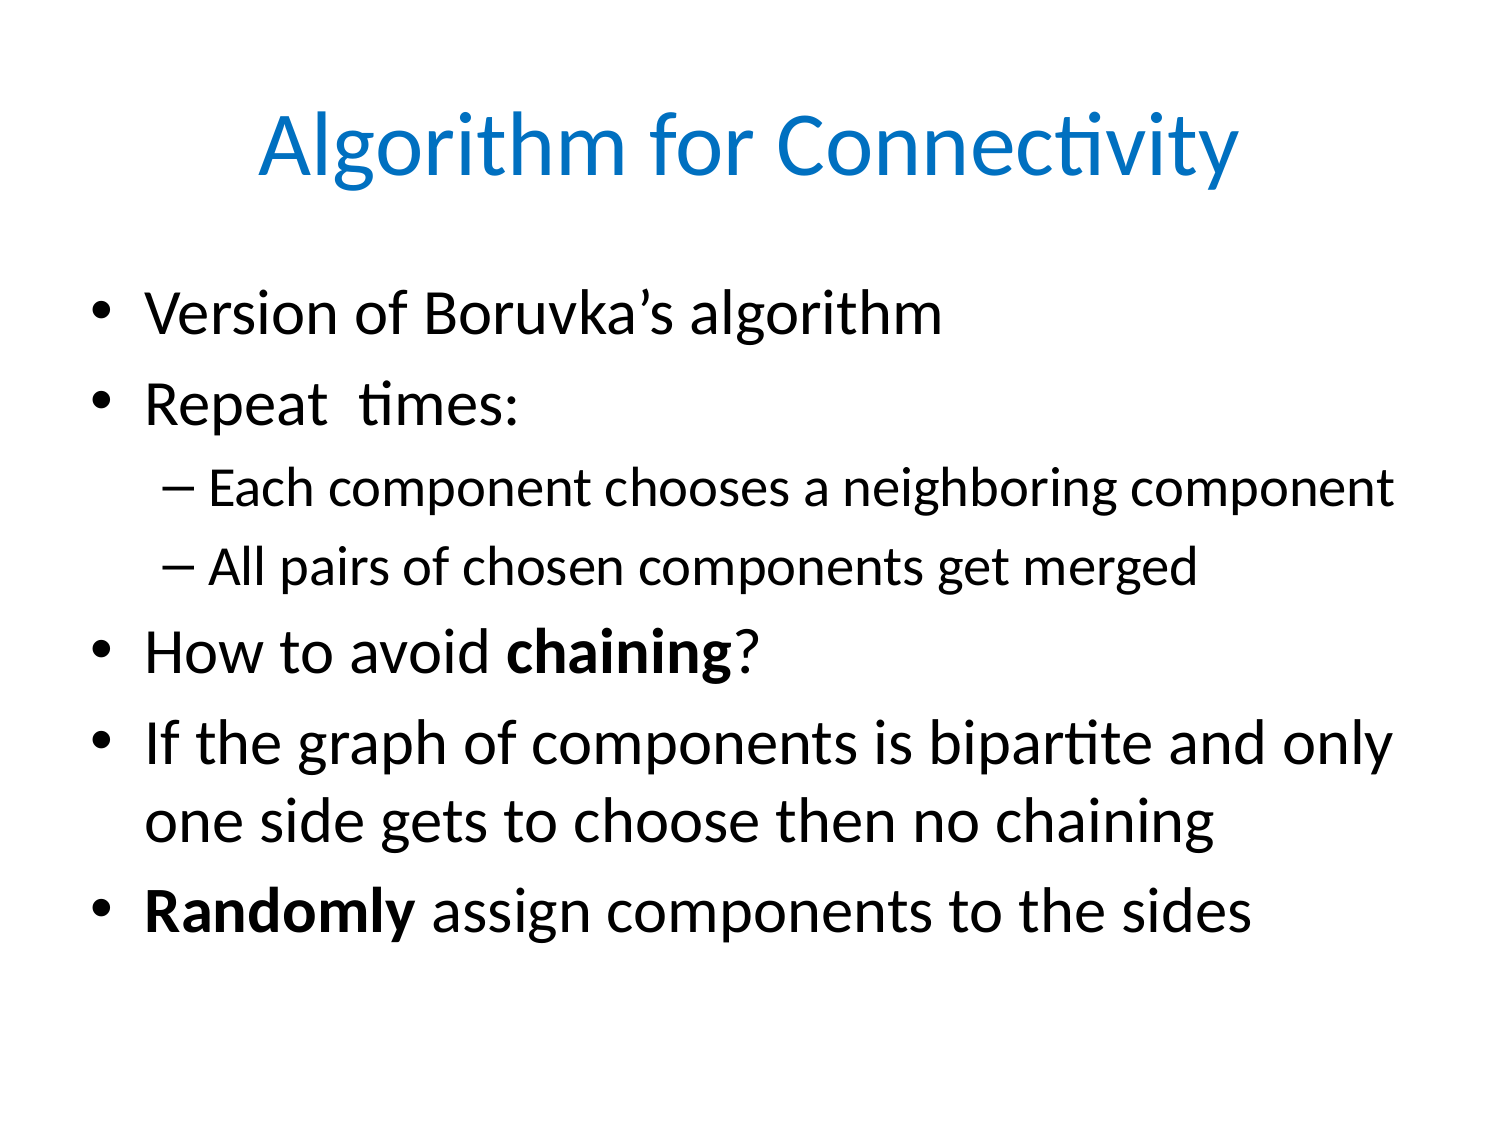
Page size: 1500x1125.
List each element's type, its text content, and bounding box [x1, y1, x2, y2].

title Algorithm for Connectivity [75, 45, 1425, 233]
